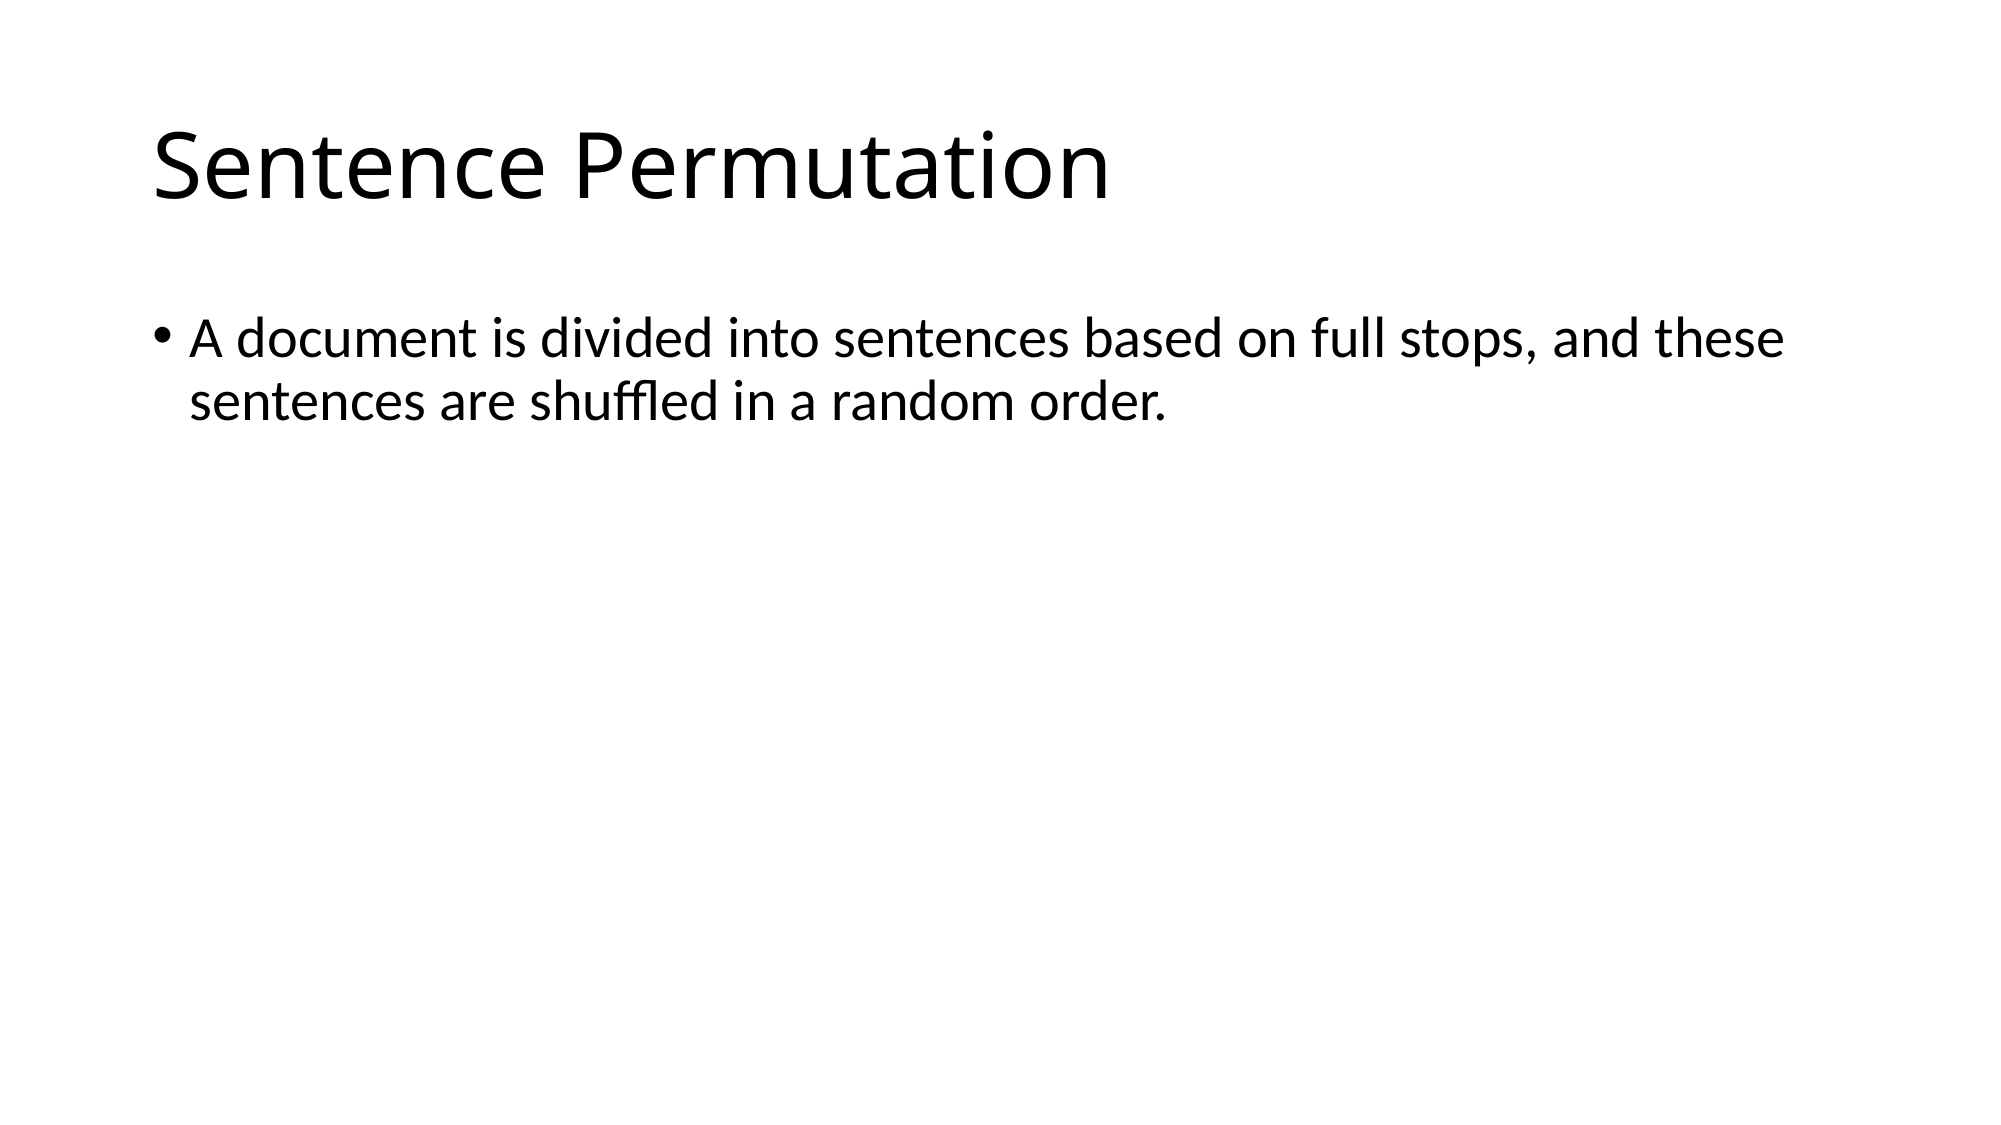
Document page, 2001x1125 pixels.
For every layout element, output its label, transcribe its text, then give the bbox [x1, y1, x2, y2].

list A document is divided into sentences based on full stops, and these sentences are shuffled in a random order. [137, 299, 1863, 1014]
title Sentence Permutation [137, 59, 1863, 278]
